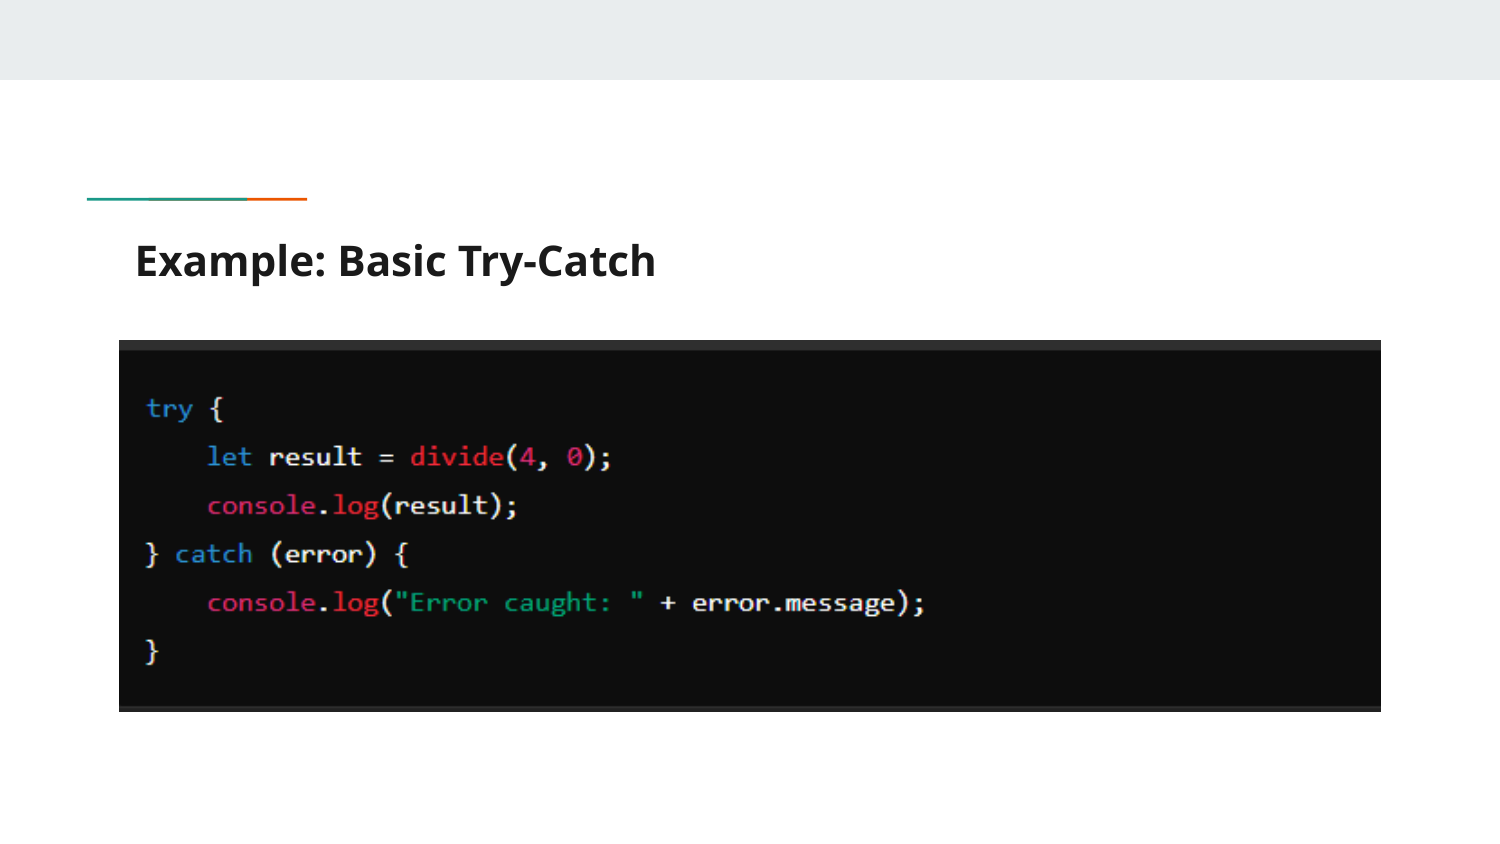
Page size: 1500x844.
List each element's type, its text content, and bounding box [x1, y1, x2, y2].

title Example: Basic Try-Catch [119, 216, 1381, 305]
picture [119, 340, 1382, 713]
